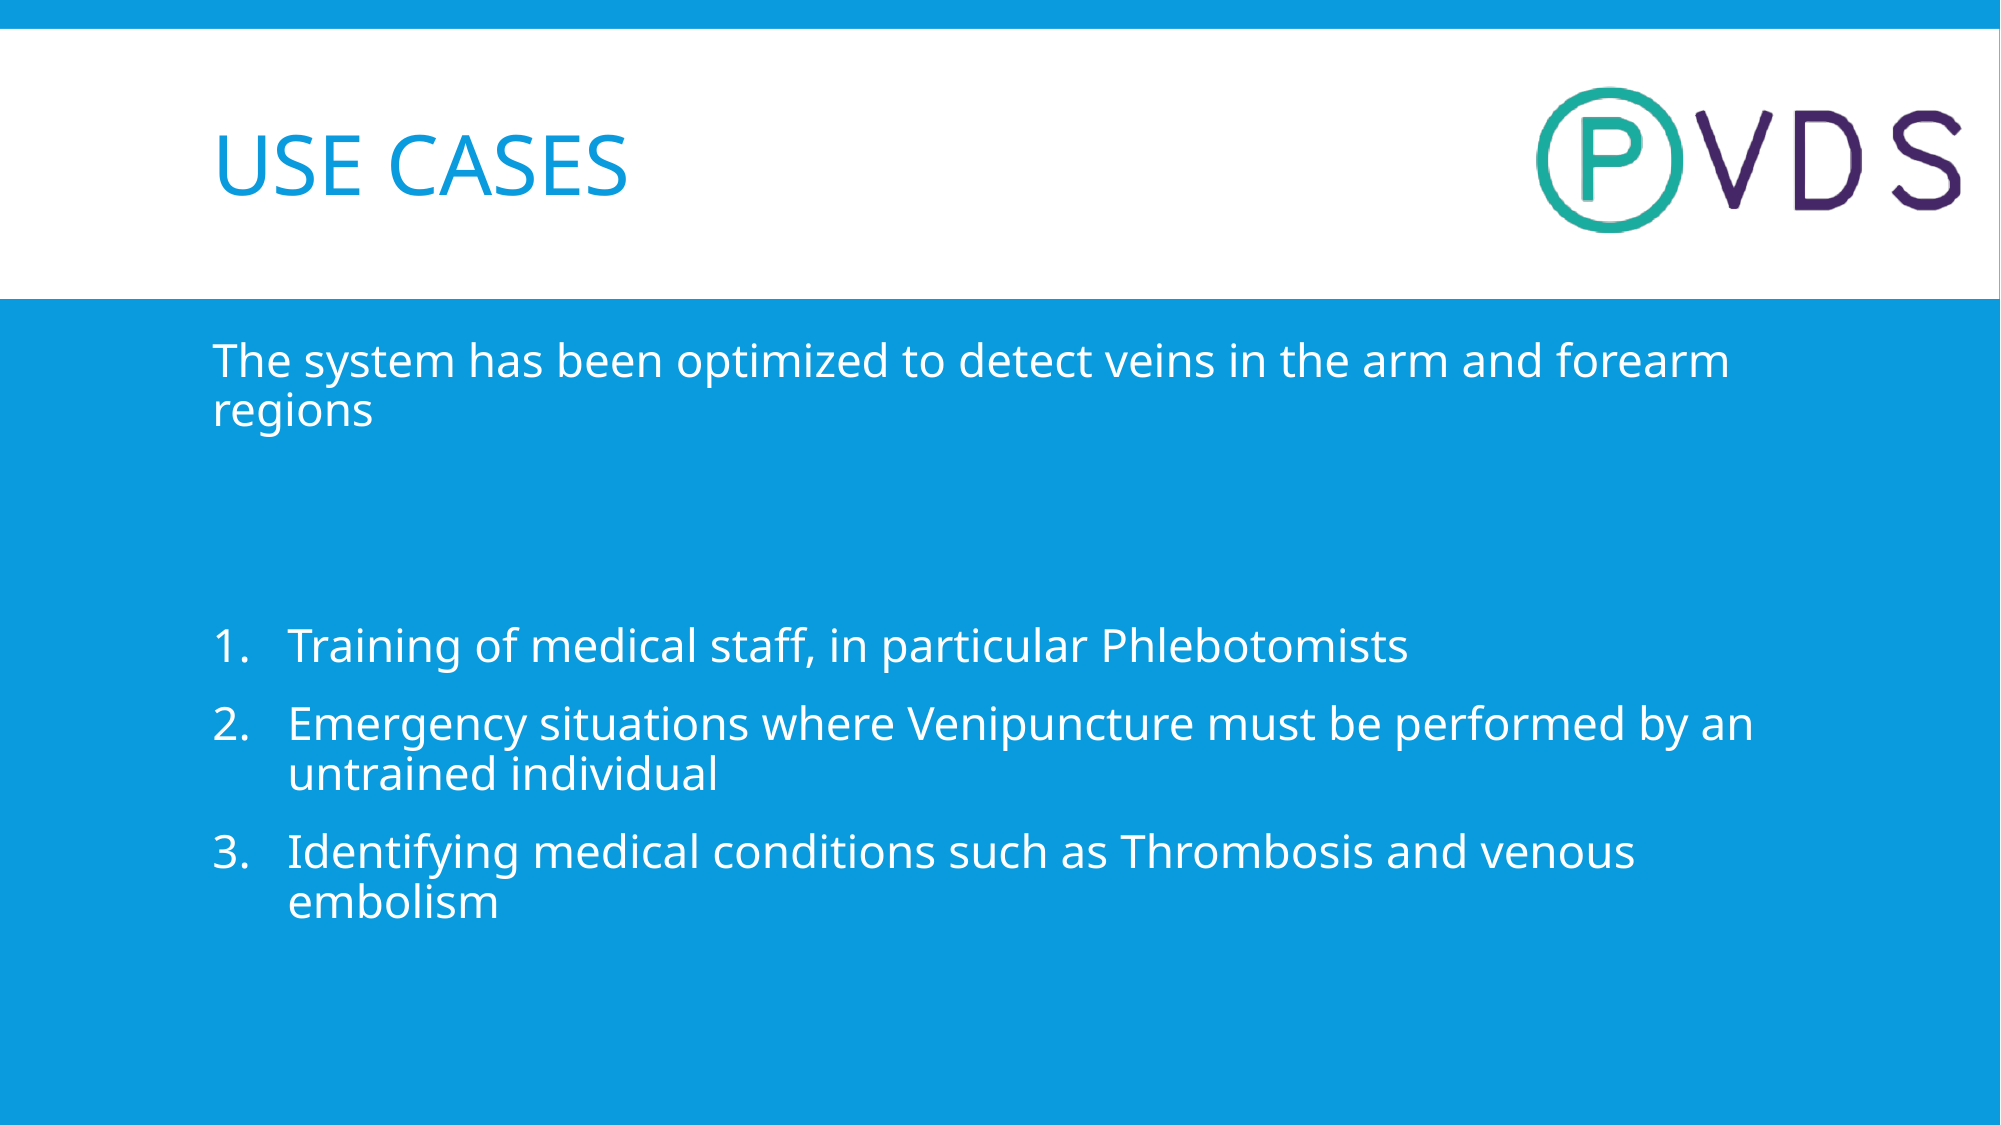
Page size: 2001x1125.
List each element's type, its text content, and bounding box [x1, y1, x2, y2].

list The system has been optimized to detect veins in the arm and forearm regions Training of medical staff, in particular Phlebotomists Emergency situations where Venipuncture must be performed by an untrained individual Identifying medical conditions such as Thrombosis and venous embolism [197, 329, 1803, 1020]
title Use Cases [197, 46, 1514, 295]
picture [1521, 29, 1973, 298]
